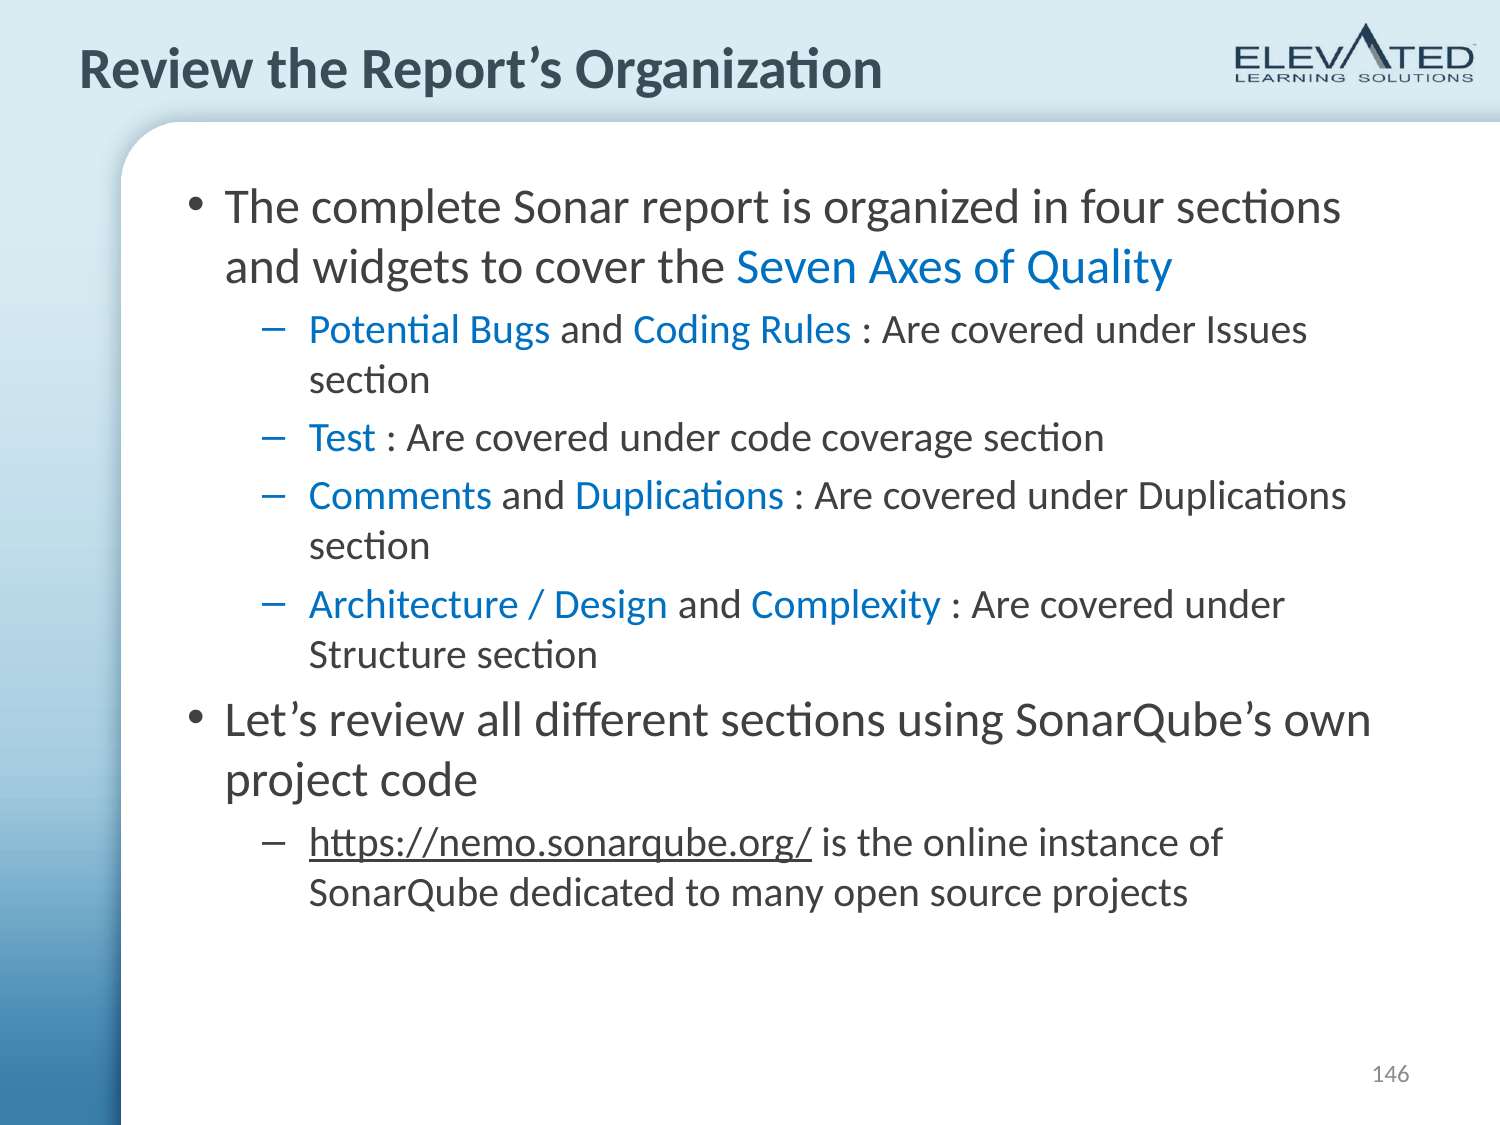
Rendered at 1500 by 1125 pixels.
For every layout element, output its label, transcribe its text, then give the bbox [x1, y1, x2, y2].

slide_number 146 [1074, 1042, 1425, 1103]
title Review the Report’s Organization [64, 12, 1146, 118]
picture [0, 0, 1500, 1125]
list The complete Sonar report is organized in four sections and widgets to cover the Seven Axes of Quality Potential Bugs and Coding Rules : Are covered under Issues section Test : Are covered under code coverage section Comments and Duplications : Are covered under Duplications section Architecture / Design and Complexity : Are covered under Structure section Let’s review all different sections using SonarQube’s own project code https://nemo.sonarqube.org/ is the online instance of SonarQube dedicated to many open source projects [172, 165, 1425, 1005]
